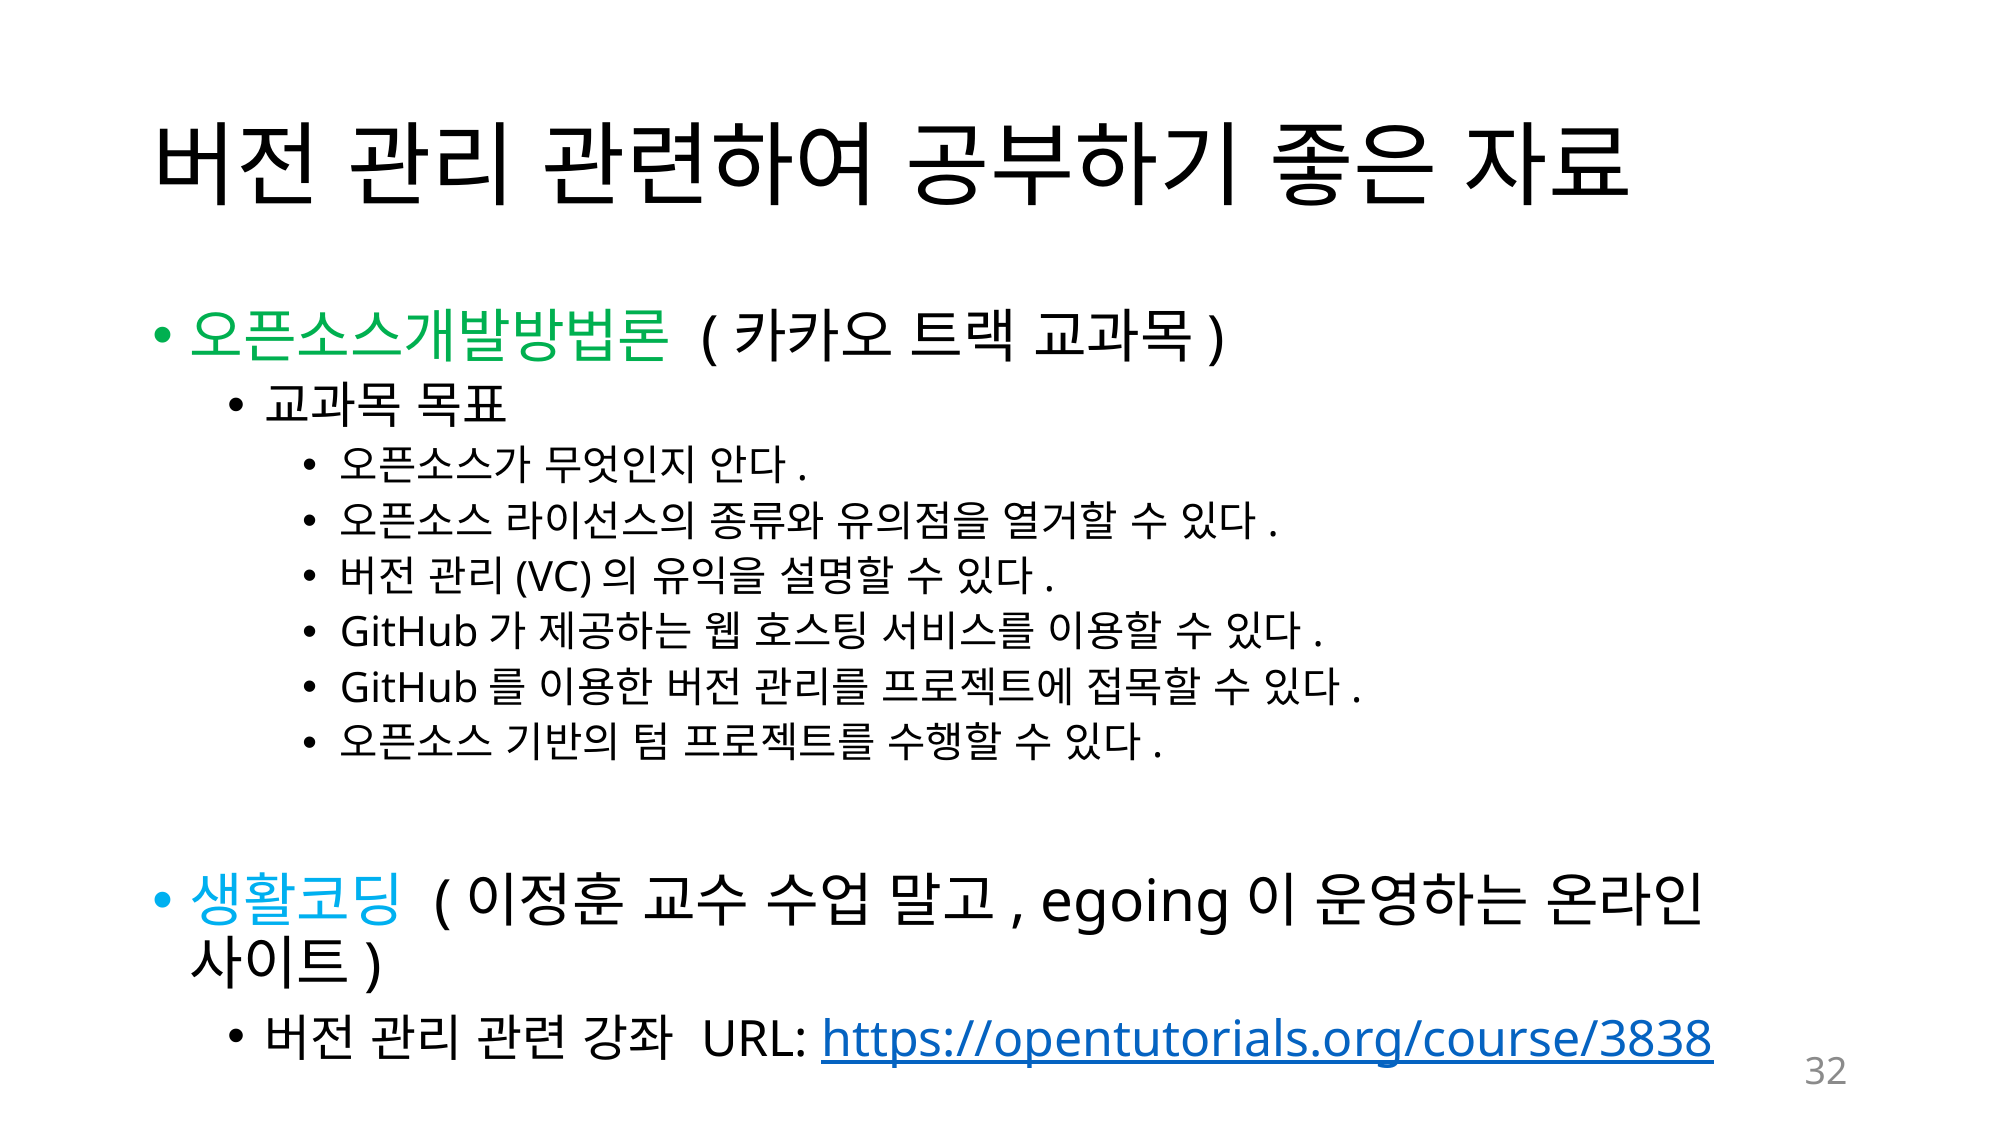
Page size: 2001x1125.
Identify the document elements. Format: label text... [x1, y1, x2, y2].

list 오픈소스개발방법론 (카카오 트랙 교과목) 교과목 목표 오픈소스가 무엇인지 안다. 오픈소스 라이선스의 종류와 유의점을 열거할 수 있다. 버전 관리(VC)의 유익을 설명할 수 있다. GitHub가 제공하는 웹 호스팅 서비스를 이용할 수 있다. GitHub를 이용한 버전 관리를 프로젝트에 접목할 수 있다. 오픈소스 기반의 텀 프로젝트를 수행할 수 있다. 생활코딩 (이정훈 교수 수업 말고, egoing이 운영하는 온라인 사이트) 버전 관리 관련 강좌 URL: https://opentutorials.org/course/3838 [137, 299, 1863, 1125]
title 버전 관리 관련하여 공부하기 좋은 자료 [137, 59, 1863, 278]
slide_number 32 [1412, 1042, 1863, 1103]
